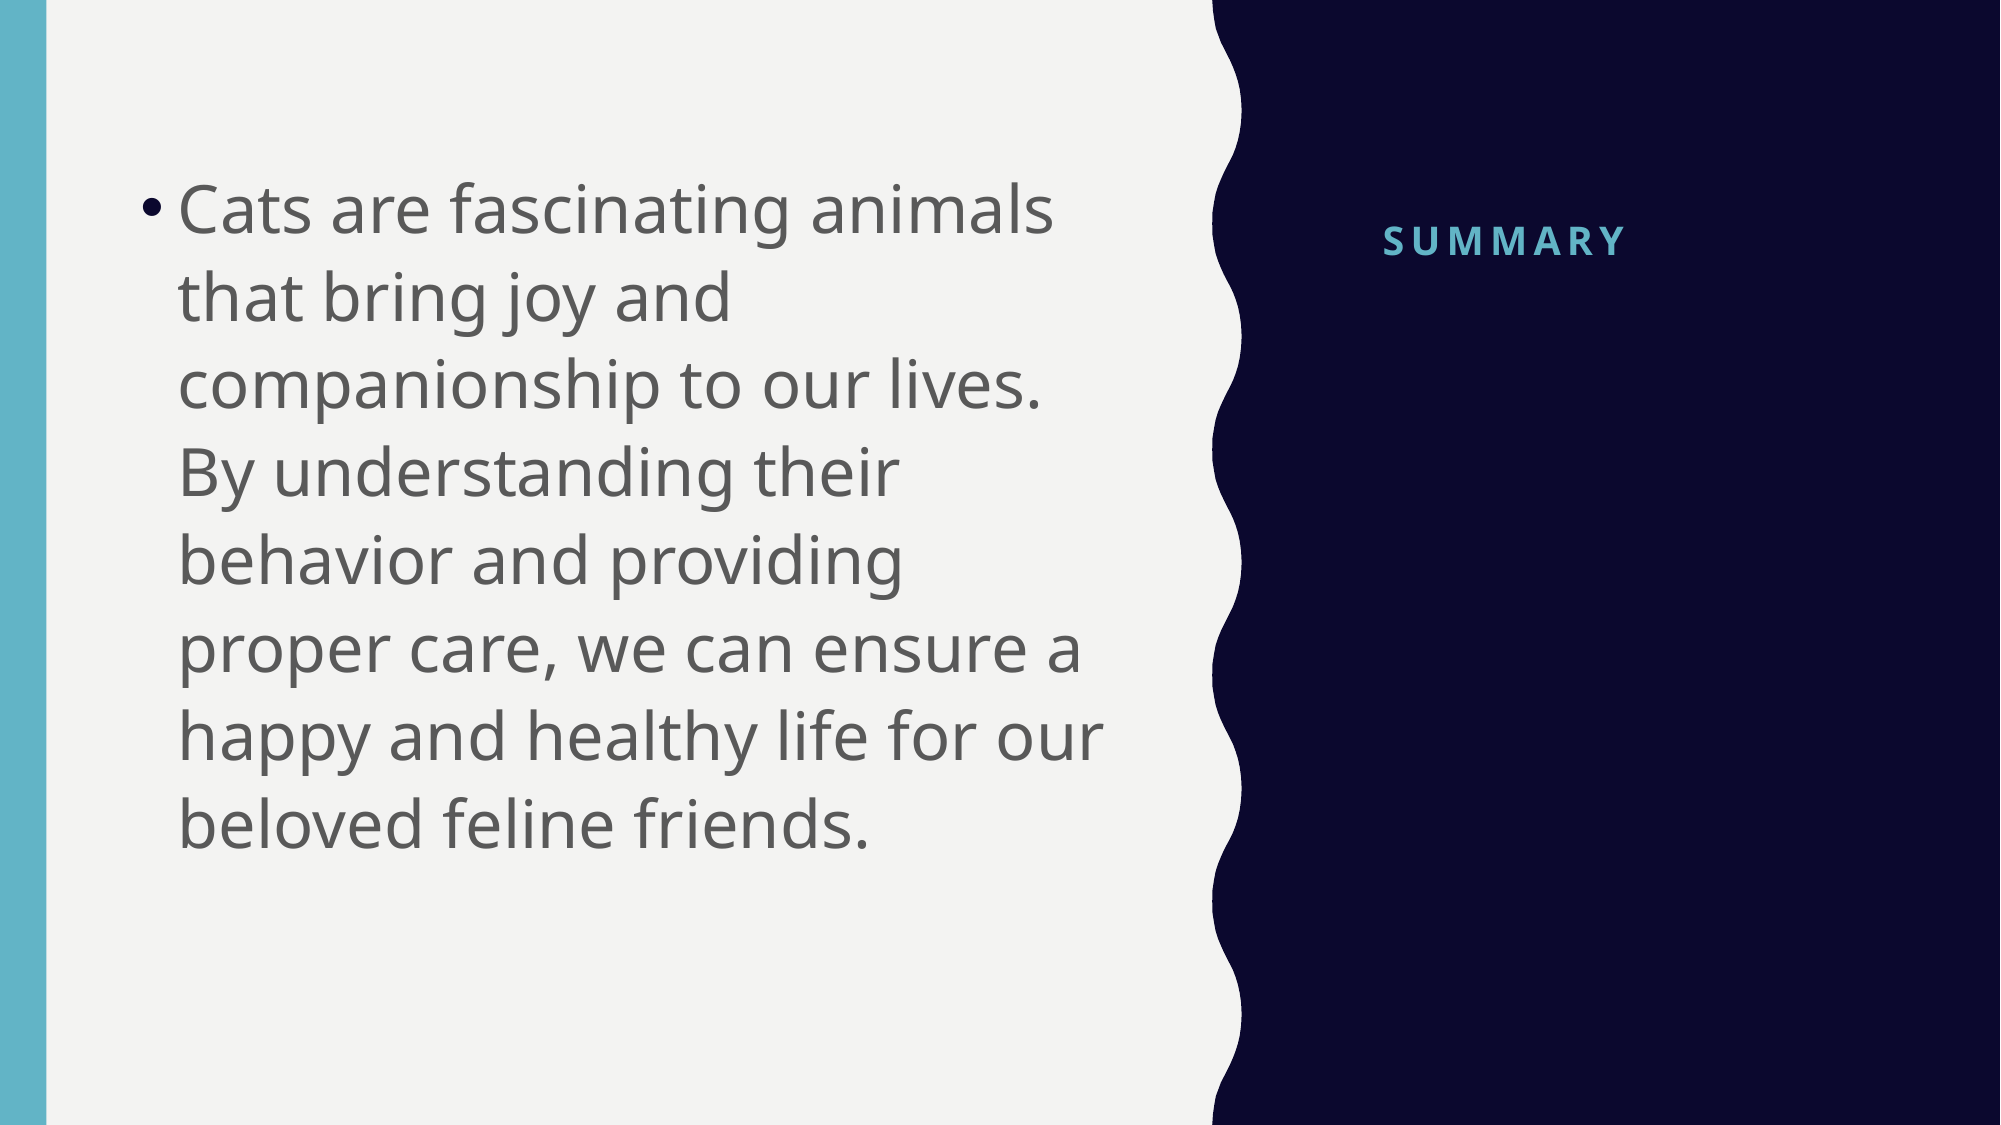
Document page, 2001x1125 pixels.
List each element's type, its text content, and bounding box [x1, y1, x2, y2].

list Cats are fascinating animals that bring joy and companionship to our lives. By understanding their behavior and providing proper care, we can ensure a happy and healthy life for our beloved feline friends. [125, 151, 1136, 969]
title SUMMARY [1367, 75, 1875, 272]
